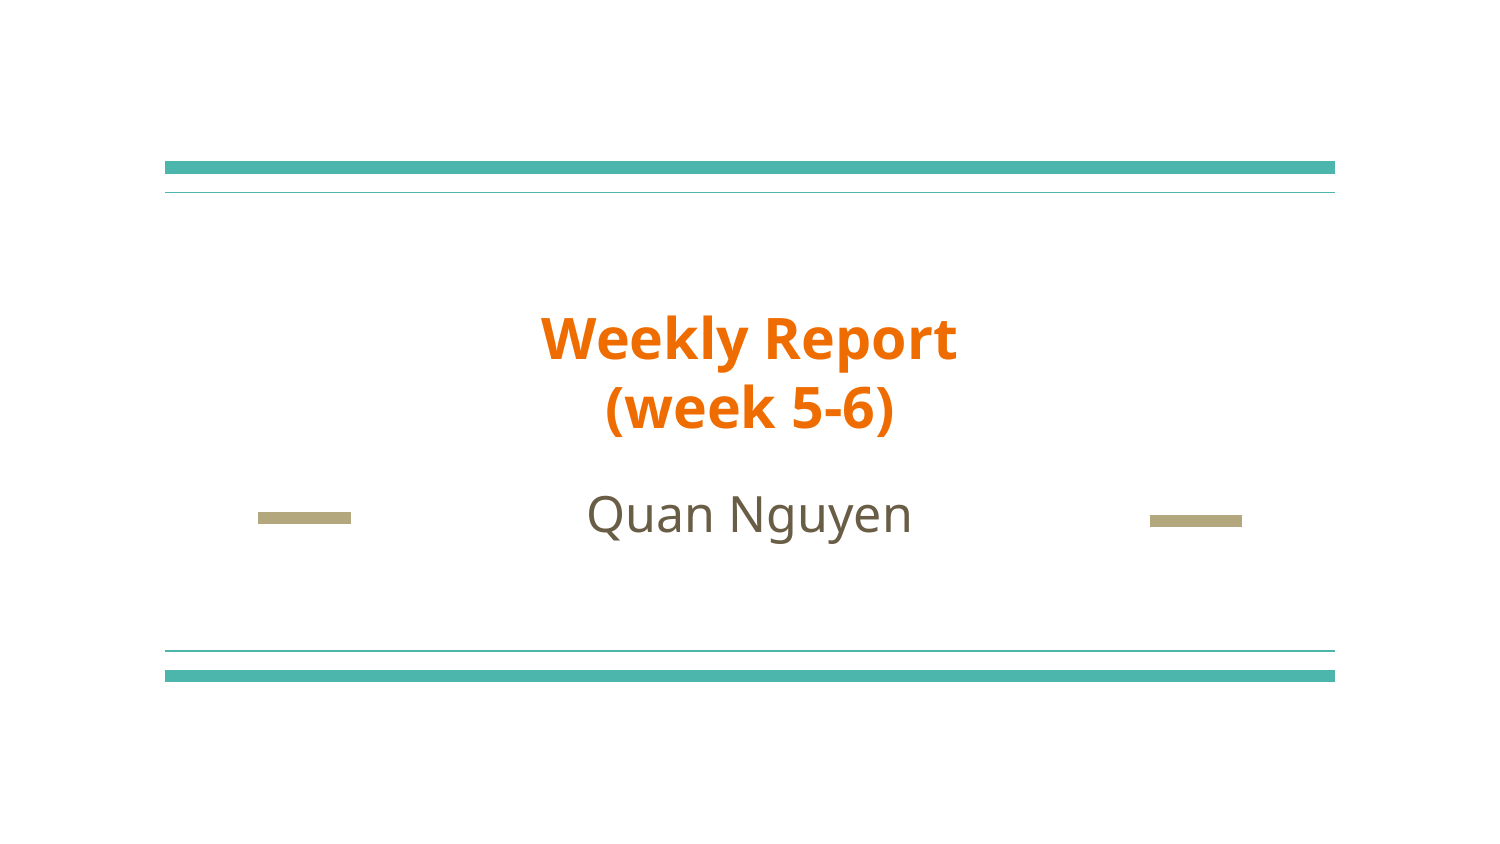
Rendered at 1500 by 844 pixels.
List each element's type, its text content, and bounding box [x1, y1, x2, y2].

title Weekly Report (week 5-6) [164, 287, 1336, 456]
subtitle Quan Nguyen [350, 467, 1150, 598]
